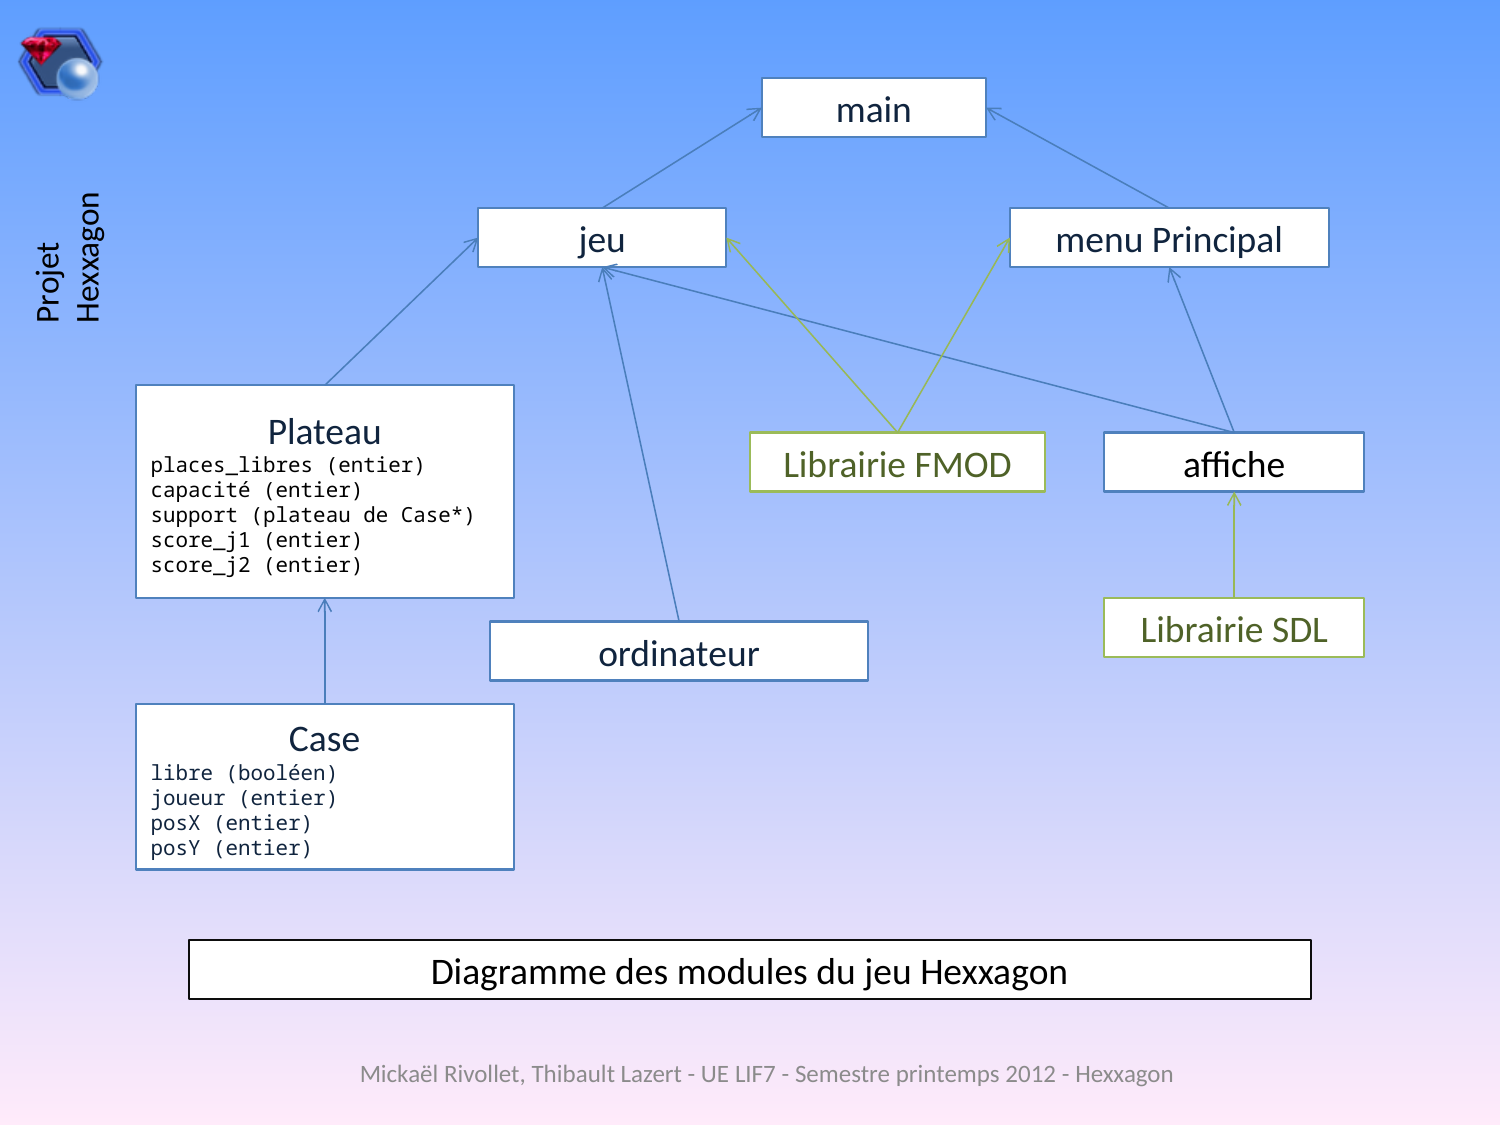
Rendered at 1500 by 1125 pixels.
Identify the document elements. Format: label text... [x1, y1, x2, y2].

picture [17, 19, 104, 105]
text_box Diagramme des modules du jeu Hexxagon [187, 938, 1313, 1002]
footer Mickaël Rivollet, Thibault Lazert - UE LIF7 - Semestre printemps 2012 - Hexxagon [301, 1042, 1235, 1103]
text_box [135, 77, 1365, 870]
